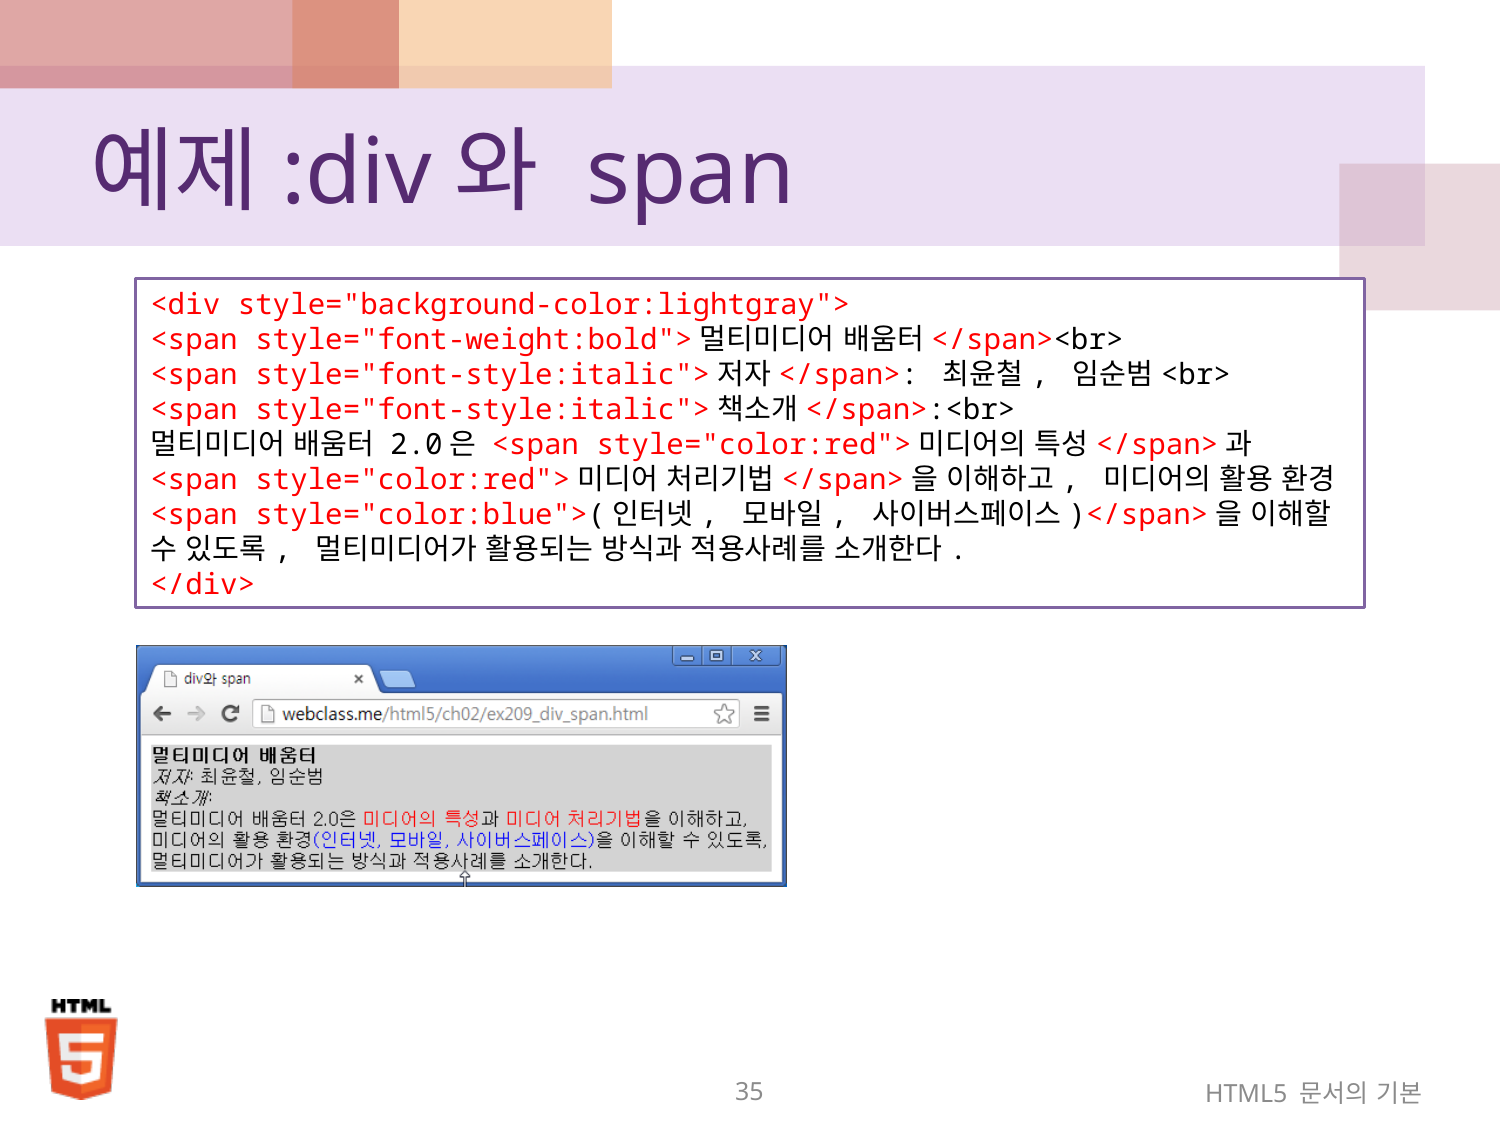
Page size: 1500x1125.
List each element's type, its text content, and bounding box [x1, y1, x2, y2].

text_box <div style="background-color:lightgray"> <span style="font-weight:bold">멀티미디어 배움터</span><br> <span style="font-style:italic">저자</span>: 최윤철, 임순범<br> <span style="font-style:italic">책소개</span>:<br> 멀티미디어 배움터 2.0은 <span style="color:red">미디어의 특성</span>과 <span style="color:red">미디어 처리기법</span>을 이해하고, 미디어의 활용 환경<span style="color:blue">(인터넷, 모바일, 사이버스페이스)</span>을 이해할 수 있도록, 멀티미디어가 활용되는 방식과 적용사례를 소개한다. </div> [134, 277, 1366, 609]
footer HTML5 문서의 기본 [963, 1072, 1438, 1113]
slide_number 35 [574, 1072, 925, 1113]
picture [31, 999, 132, 1100]
title 예제:div와 span [75, 88, 1425, 246]
picture [136, 644, 787, 887]
